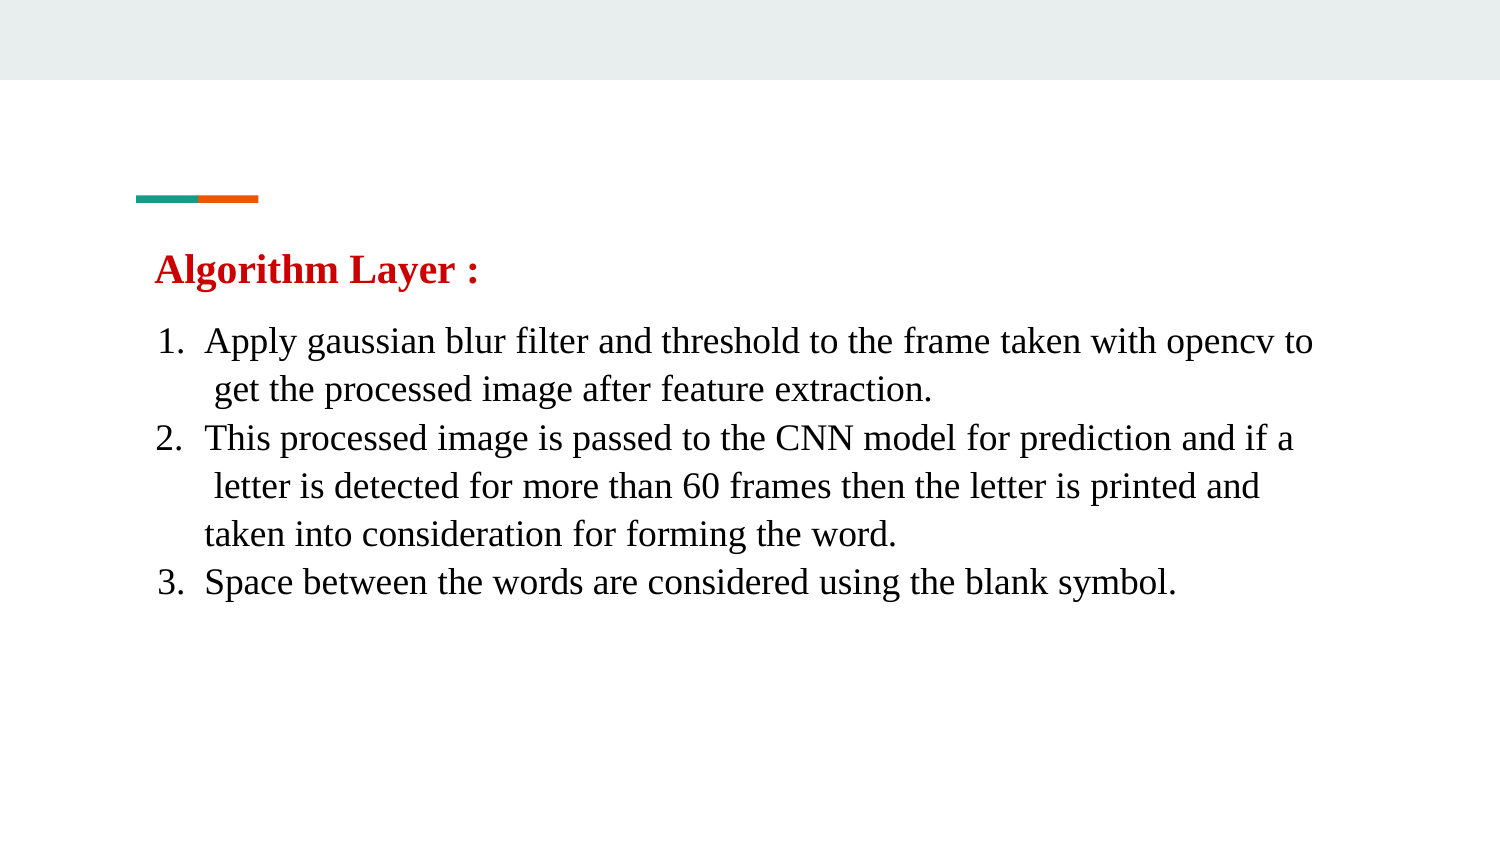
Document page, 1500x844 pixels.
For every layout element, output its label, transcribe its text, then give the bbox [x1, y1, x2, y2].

text_box Apply gaussian blur filter and threshold to the frame taken with opencv to get the processed image after feature extraction. This processed image is passed to the CNN model for prediction and if a letter is detected for more than 60 frames then the letter is printed and taken into consideration for forming the word. Space between the words are considered using the blank symbol. [155, 311, 1315, 603]
title Algorithm Layer : [152, 239, 504, 383]
